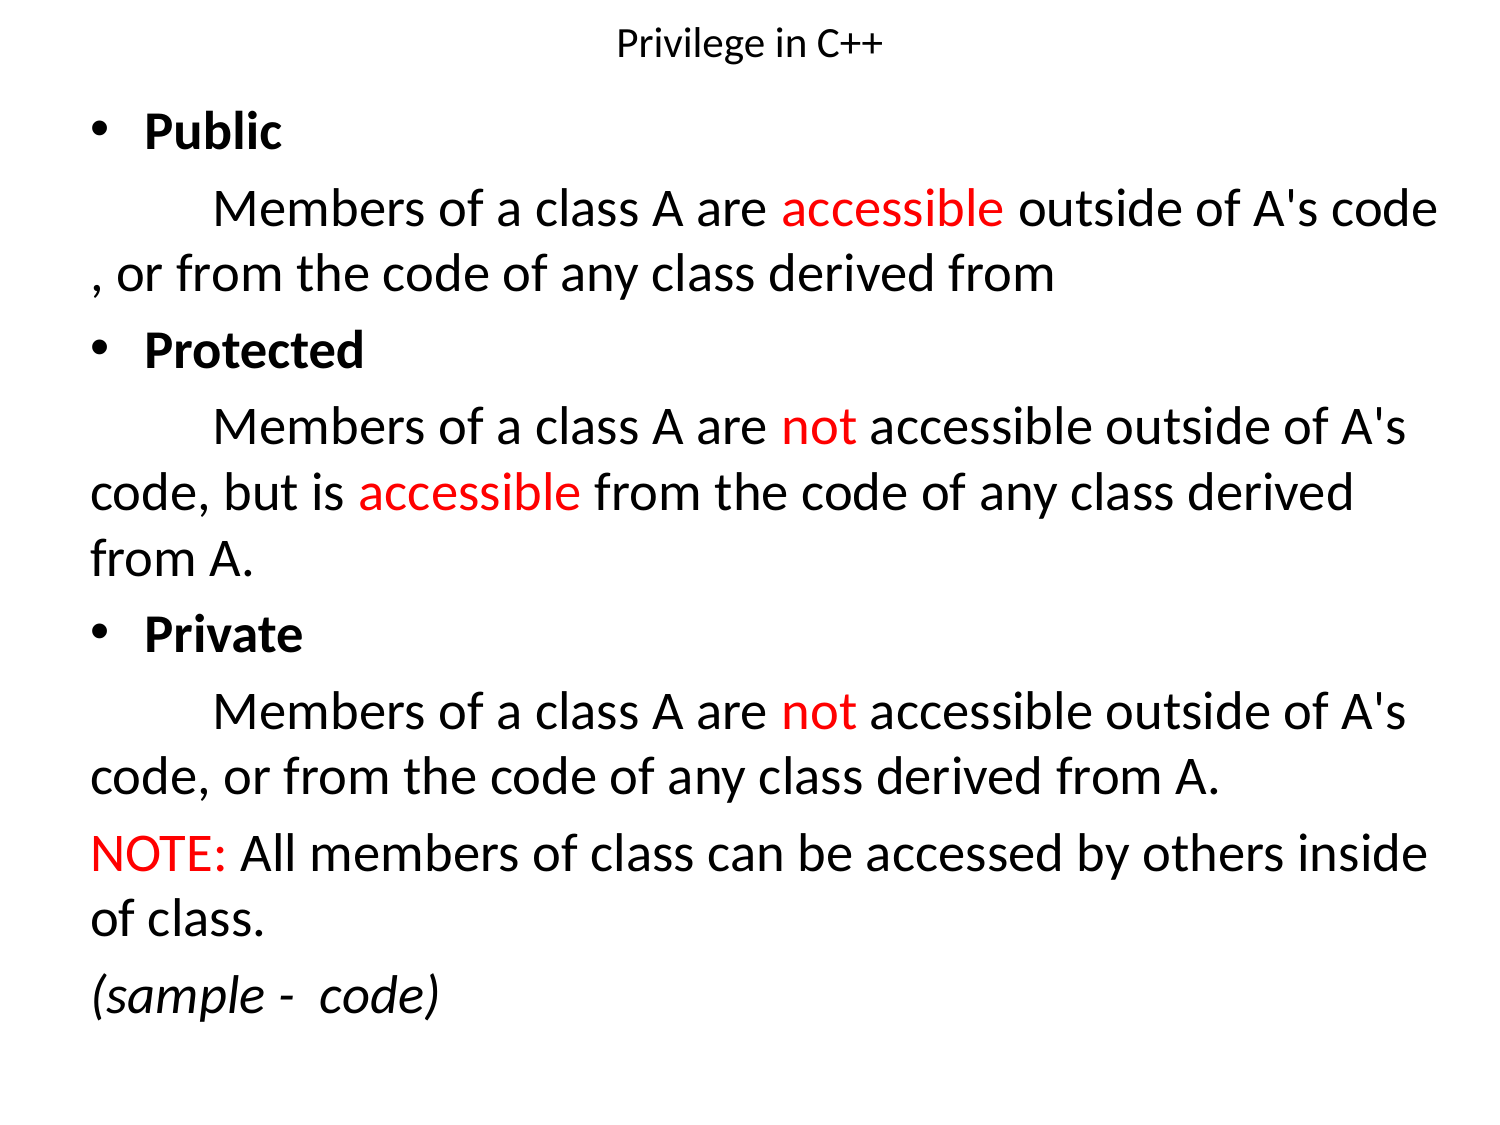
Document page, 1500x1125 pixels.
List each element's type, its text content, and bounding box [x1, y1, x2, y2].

title Privilege in C++ [75, 6, 1425, 74]
list Public Members of a class A are accessible outside of A's code , or from the code of any class derived from Protected Members of a class A are not accessible outside of A's code, but is accessible from the code of any class derived from A. Private Members of a class A are not accessible outside of A's code, or from the code of any class derived from A. NOTE: All members of class can be accessed by others inside of class. (sample - code) [75, 87, 1463, 1100]
